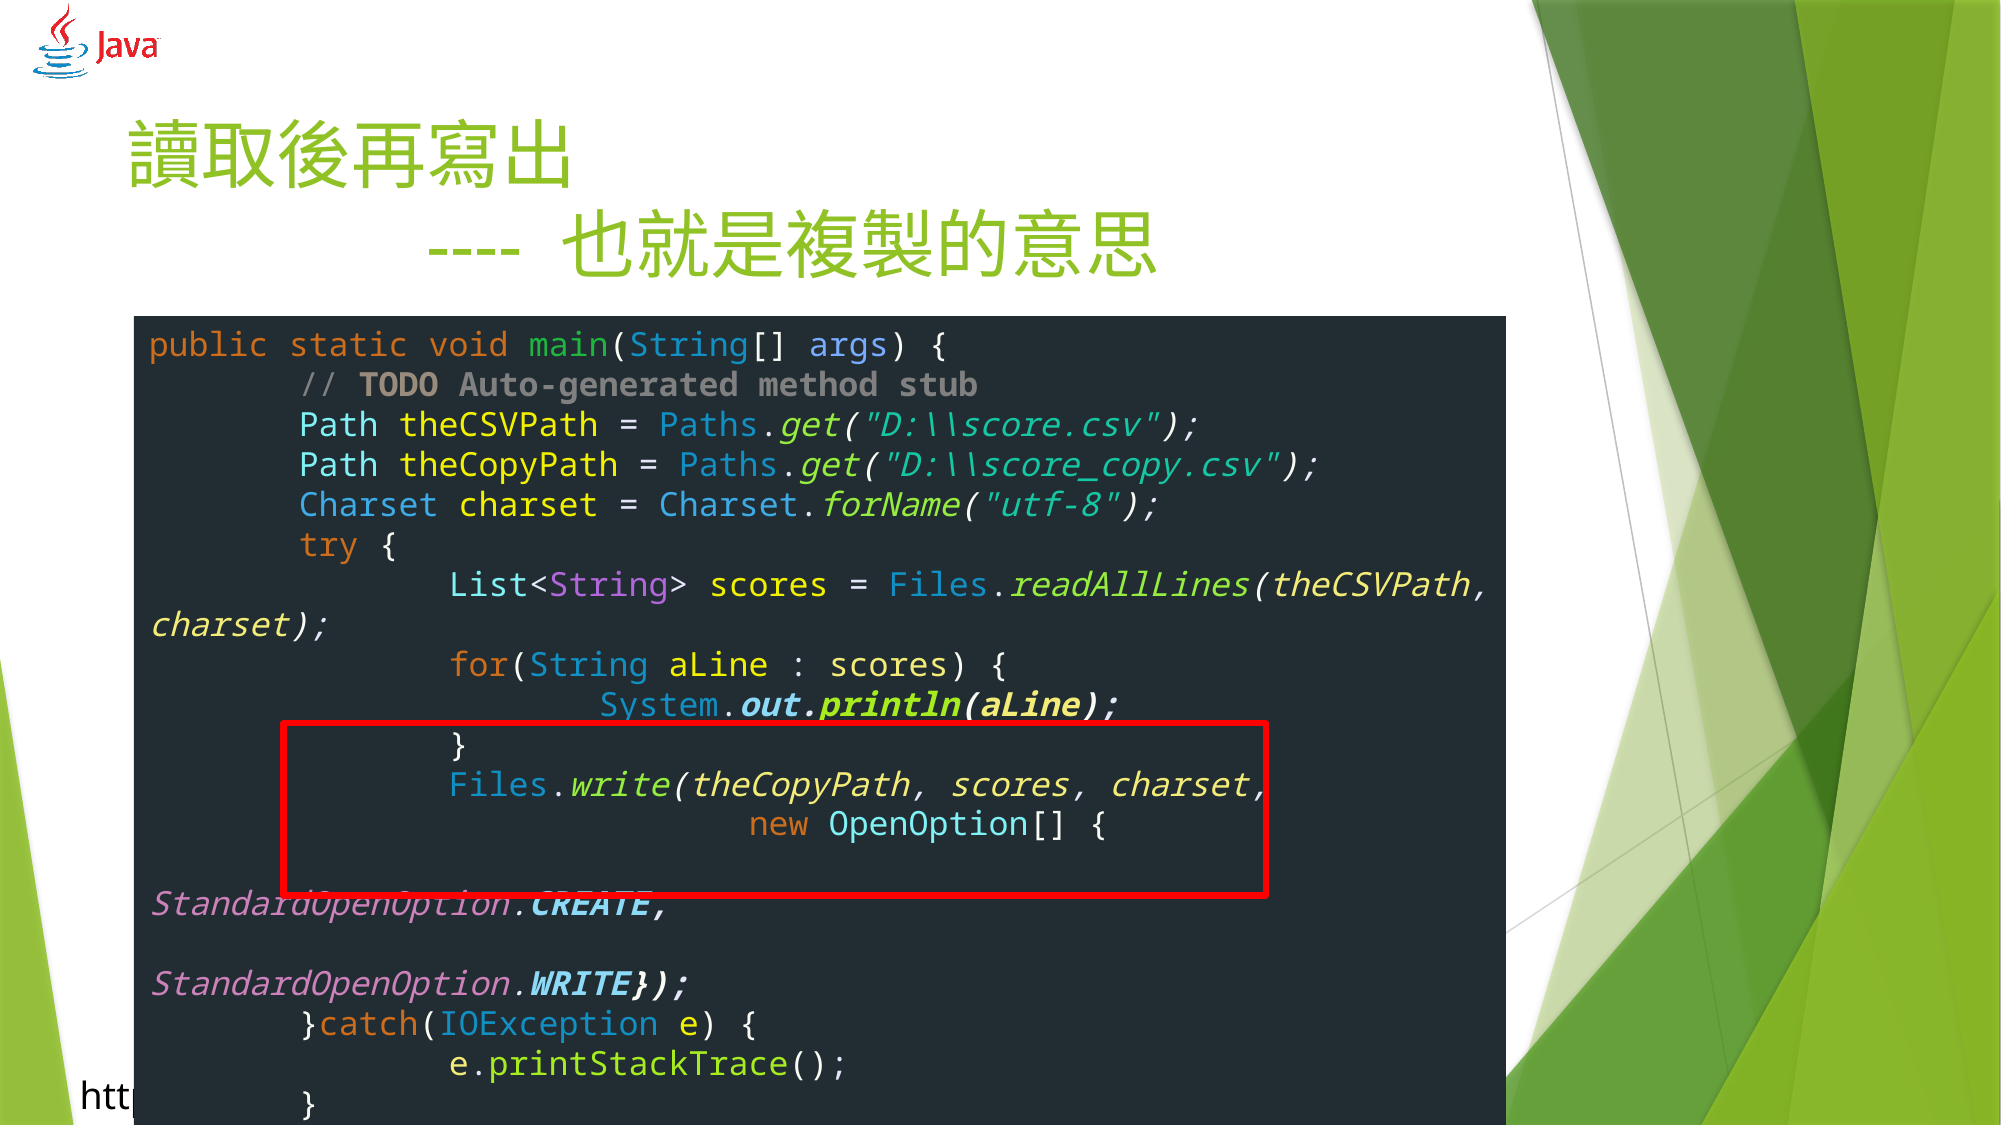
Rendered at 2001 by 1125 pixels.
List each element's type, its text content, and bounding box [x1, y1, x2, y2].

text_box public static void main(String[] args) { // TODO Auto-generated method stub Path theCSVPath = Paths.get("D:\\score.csv"); Path theCopyPath = Paths.get("D:\\score_copy.csv"); Charset charset = Charset.forName("utf-8"); try { List<String> scores = Files.readAllLines(theCSVPath, charset); for(String aLine : scores) { System.out.println(aLine); } Files.write(theCopyPath, scores, charset, new OpenOption[] { StandardOpenOption.CREATE, StandardOpenOption.WRITE}); }catch(IOException e) { e.printStackTrace(); } } [133, 316, 1506, 1125]
picture [27, 1, 165, 79]
text_box [282, 722, 1268, 897]
title 讀取後再寫出 ---- 也就是複製的意思 [111, 99, 1522, 317]
